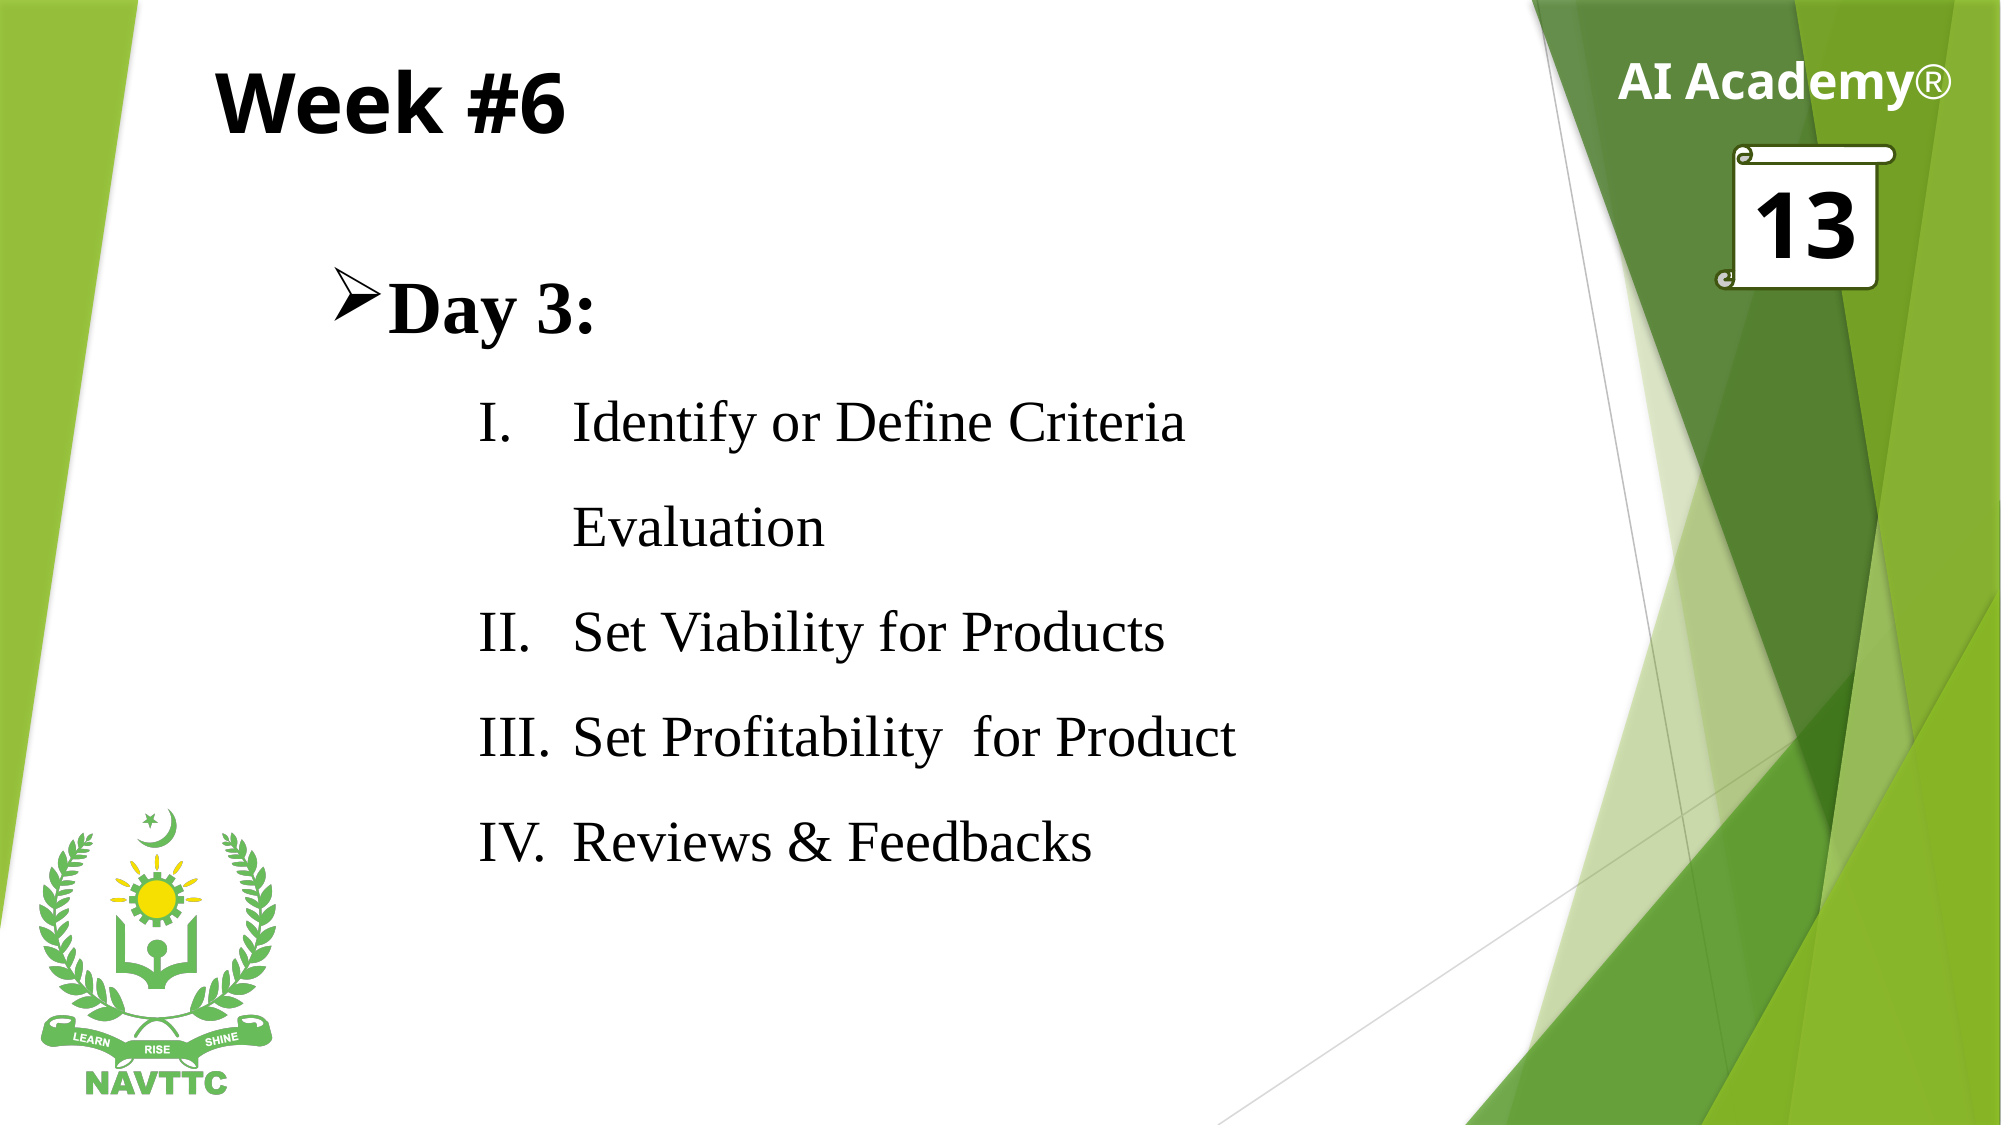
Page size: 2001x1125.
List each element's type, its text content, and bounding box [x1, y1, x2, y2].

picture [0, 794, 315, 1110]
text_box Week #6 [201, 42, 583, 158]
text_box Day 3: Identify or Define Criteria Evaluation Set Viability for Products Set Profitability for Product Reviews & Feedbacks [314, 205, 1451, 881]
text_box 13 [1714, 143, 1897, 291]
text_box AI Academy® [1604, 42, 2000, 118]
